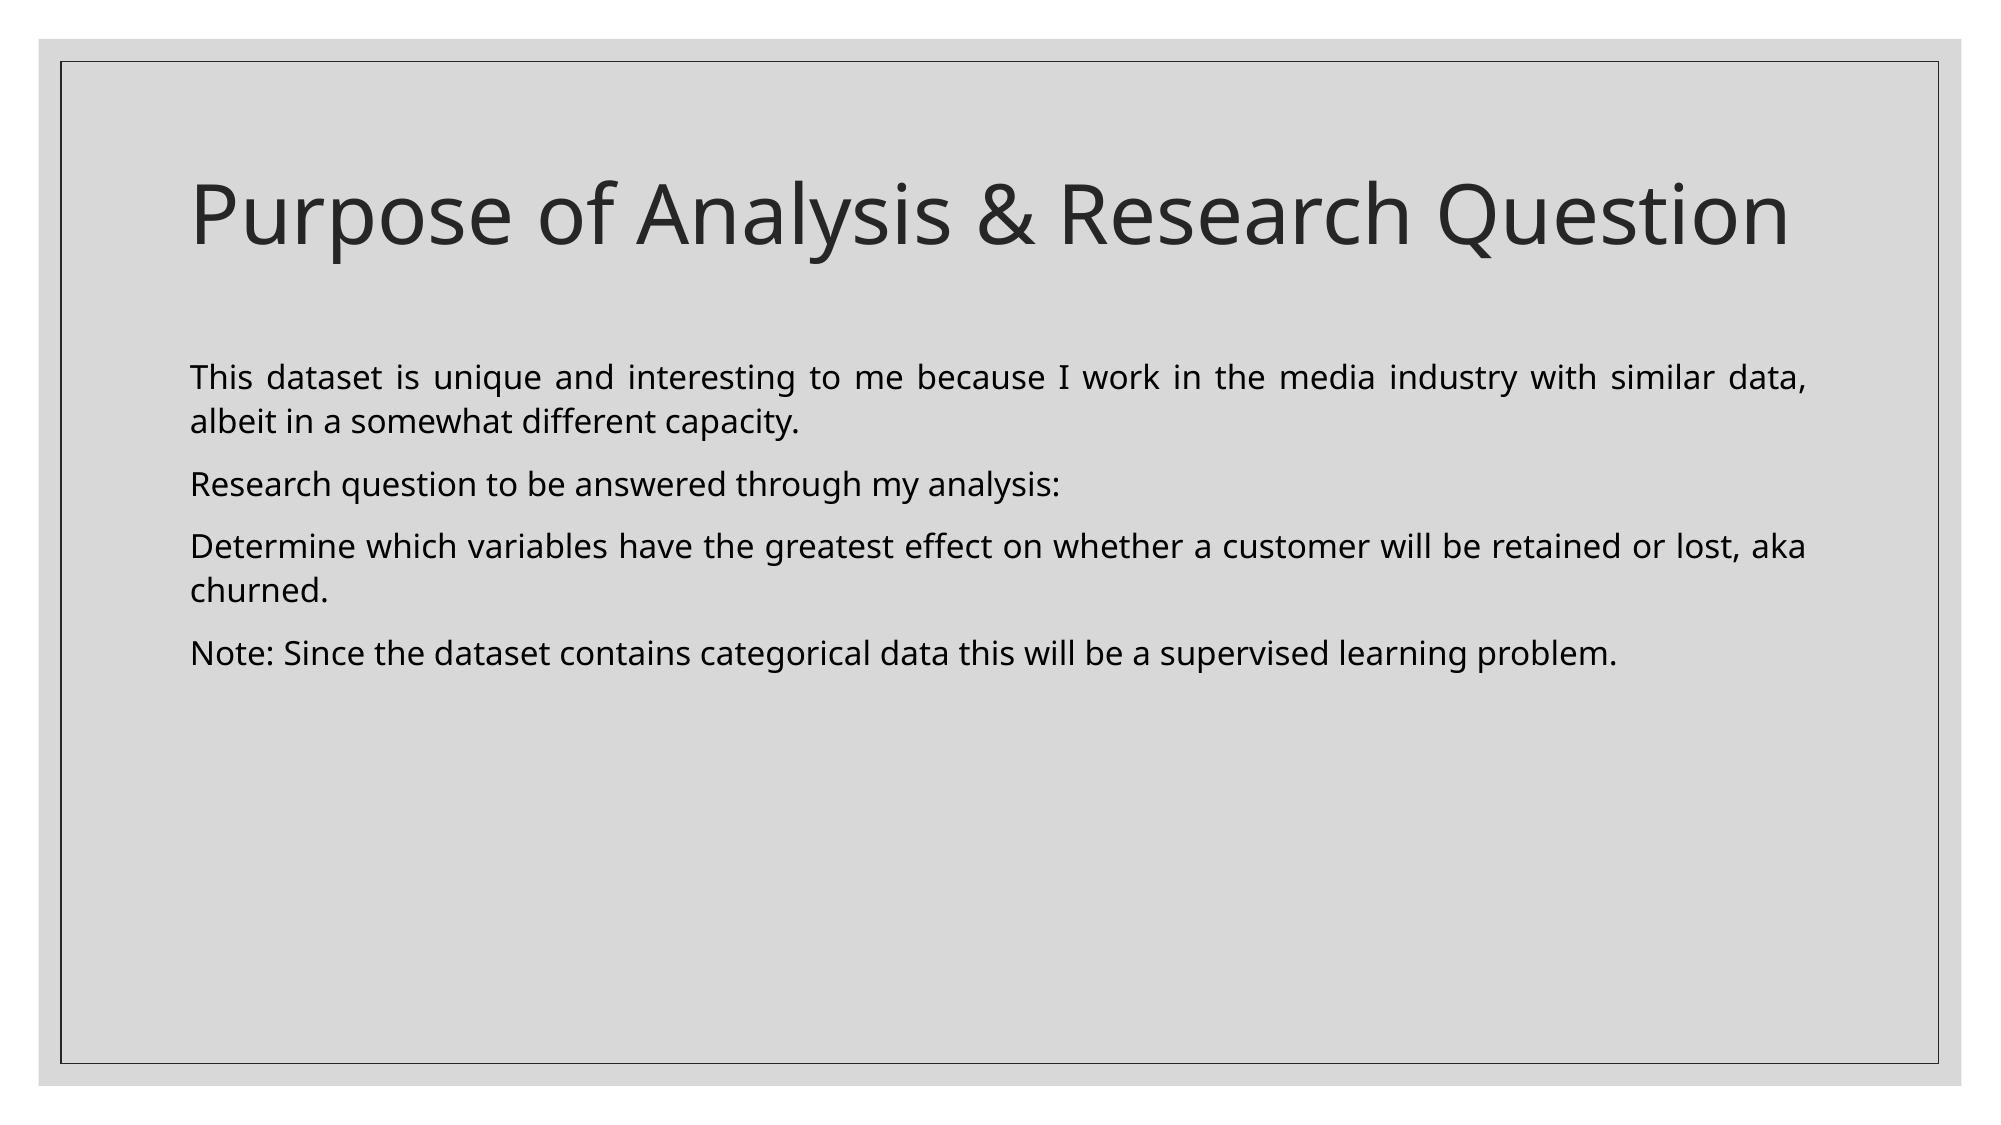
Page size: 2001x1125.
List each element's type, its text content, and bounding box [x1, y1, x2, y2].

list This dataset is unique and interesting to me because I work in the media industry with similar data, albeit in a somewhat different capacity. Research question to be answered through my analysis: Determine which variables have the greatest effect on whether a customer will be retained or lost, aka churned. Note: Since the dataset contains categorical data this will be a supervised learning problem. [174, 345, 1825, 977]
title Purpose of Analysis & Research Question [174, 105, 1846, 331]
